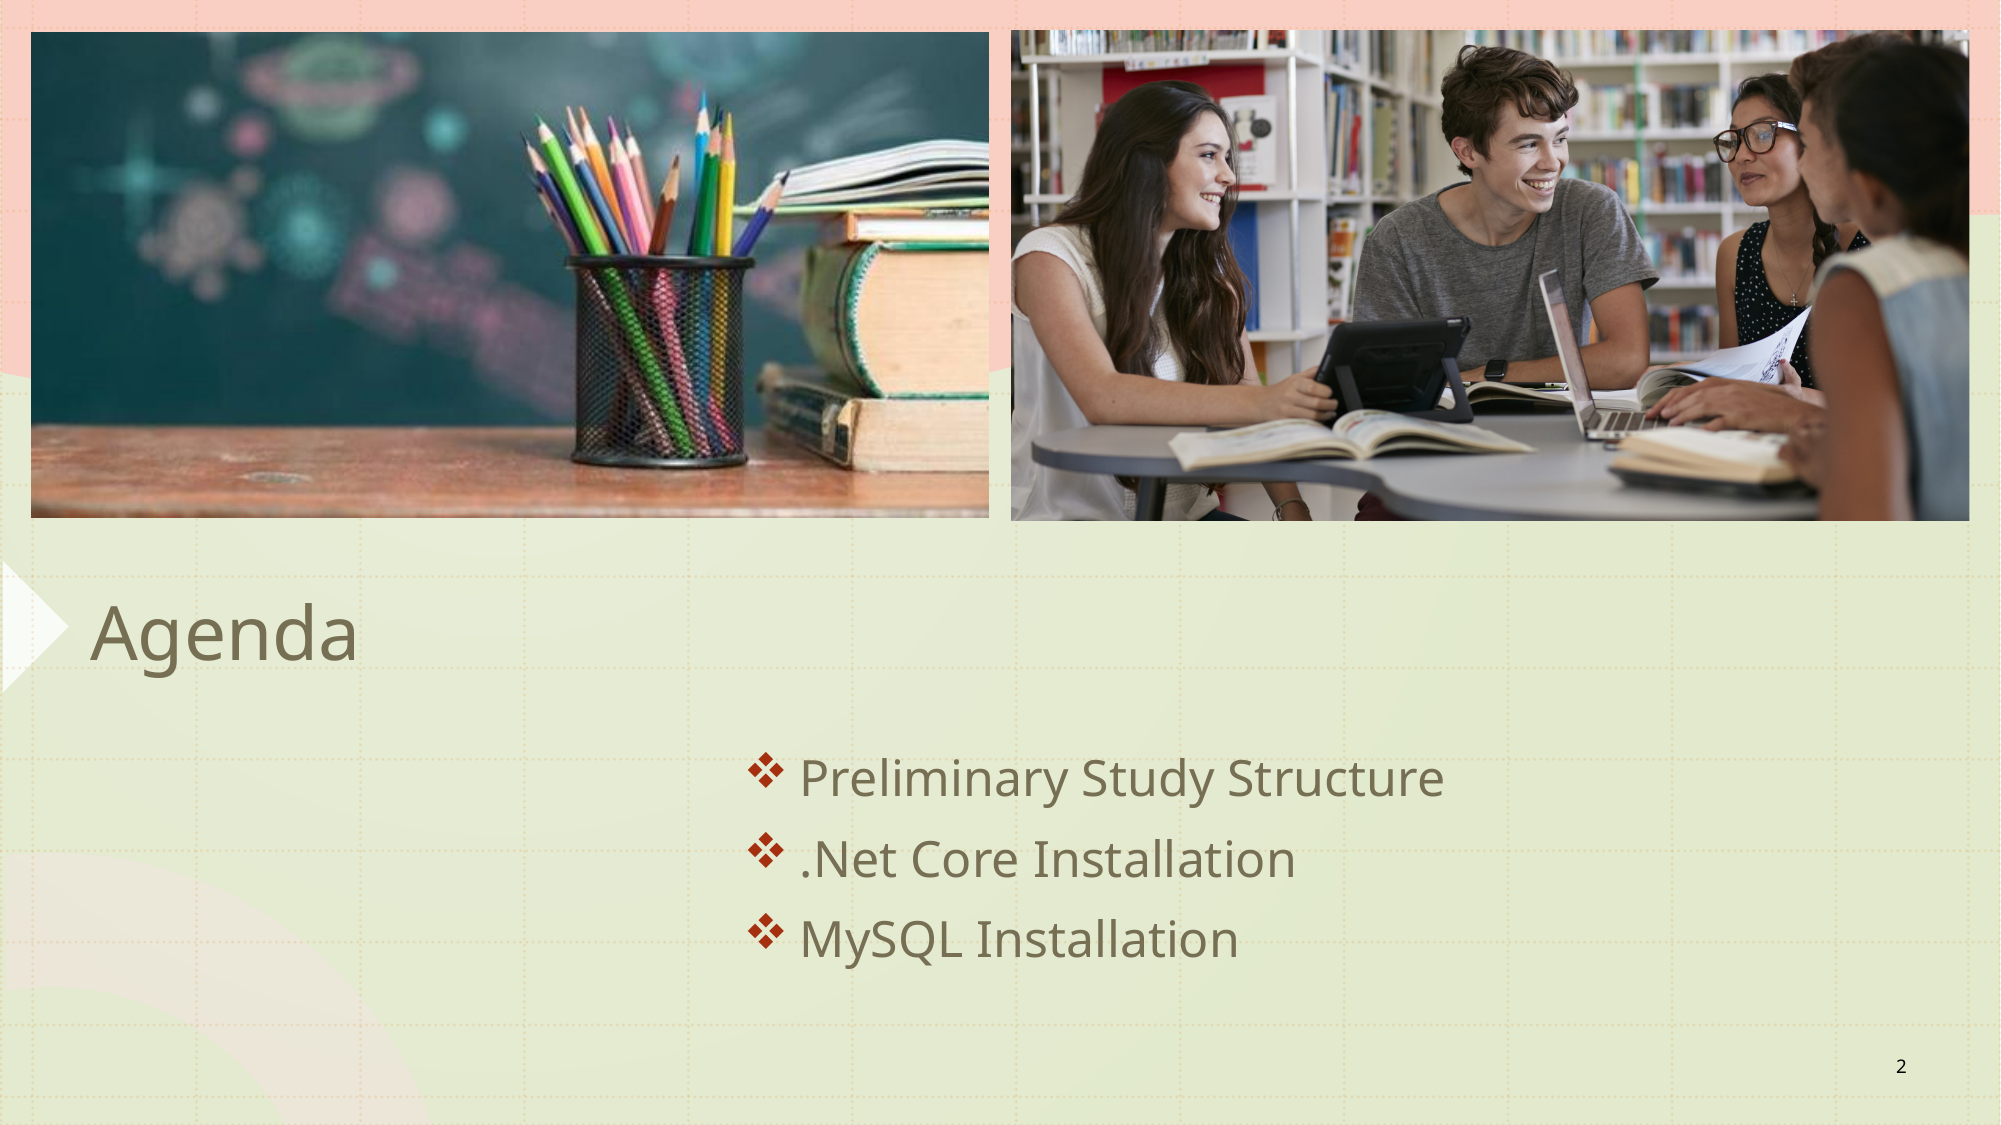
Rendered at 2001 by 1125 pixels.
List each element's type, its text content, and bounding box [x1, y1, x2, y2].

title Agenda [75, 577, 777, 1025]
slide_number 2 [1835, 1037, 1967, 1098]
picture [30, 31, 990, 518]
list Preliminary Study Structure .Net Core Installation MySQL Installation [728, 738, 1967, 1025]
picture [1010, 29, 1970, 521]
